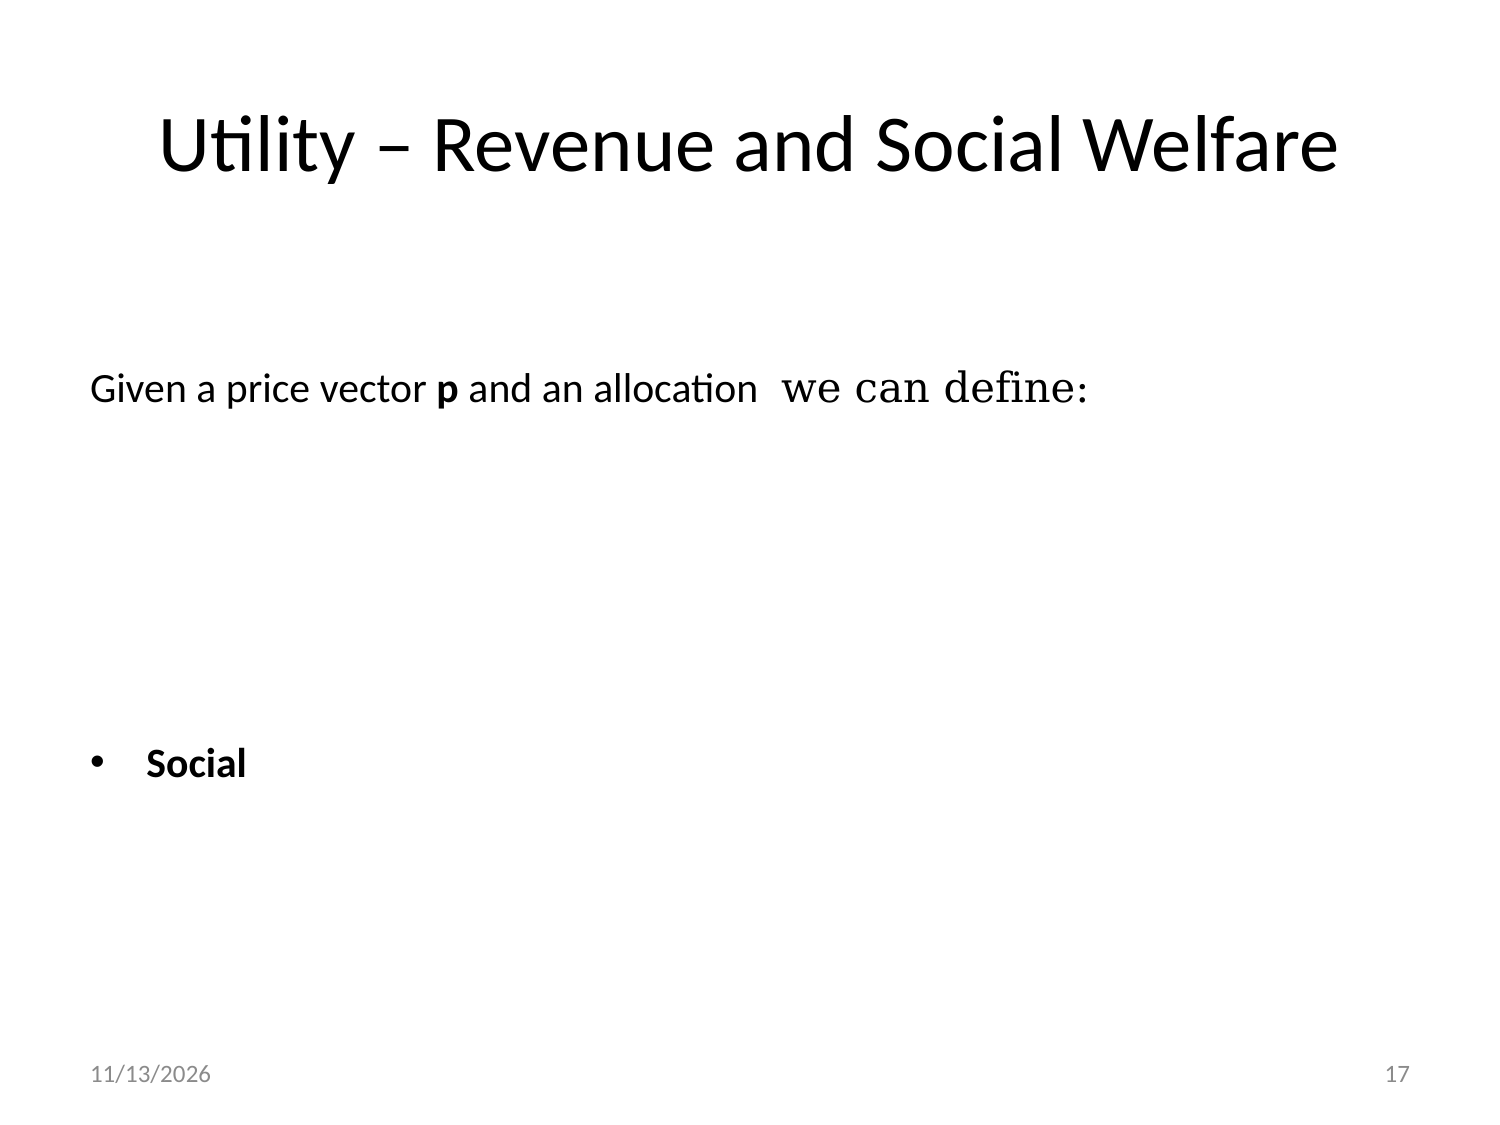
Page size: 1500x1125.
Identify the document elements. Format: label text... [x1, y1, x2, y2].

slide_number 17 [1074, 1042, 1425, 1103]
title Utility – Revenue and Social Welfare [75, 45, 1425, 233]
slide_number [75, 1042, 425, 1103]
